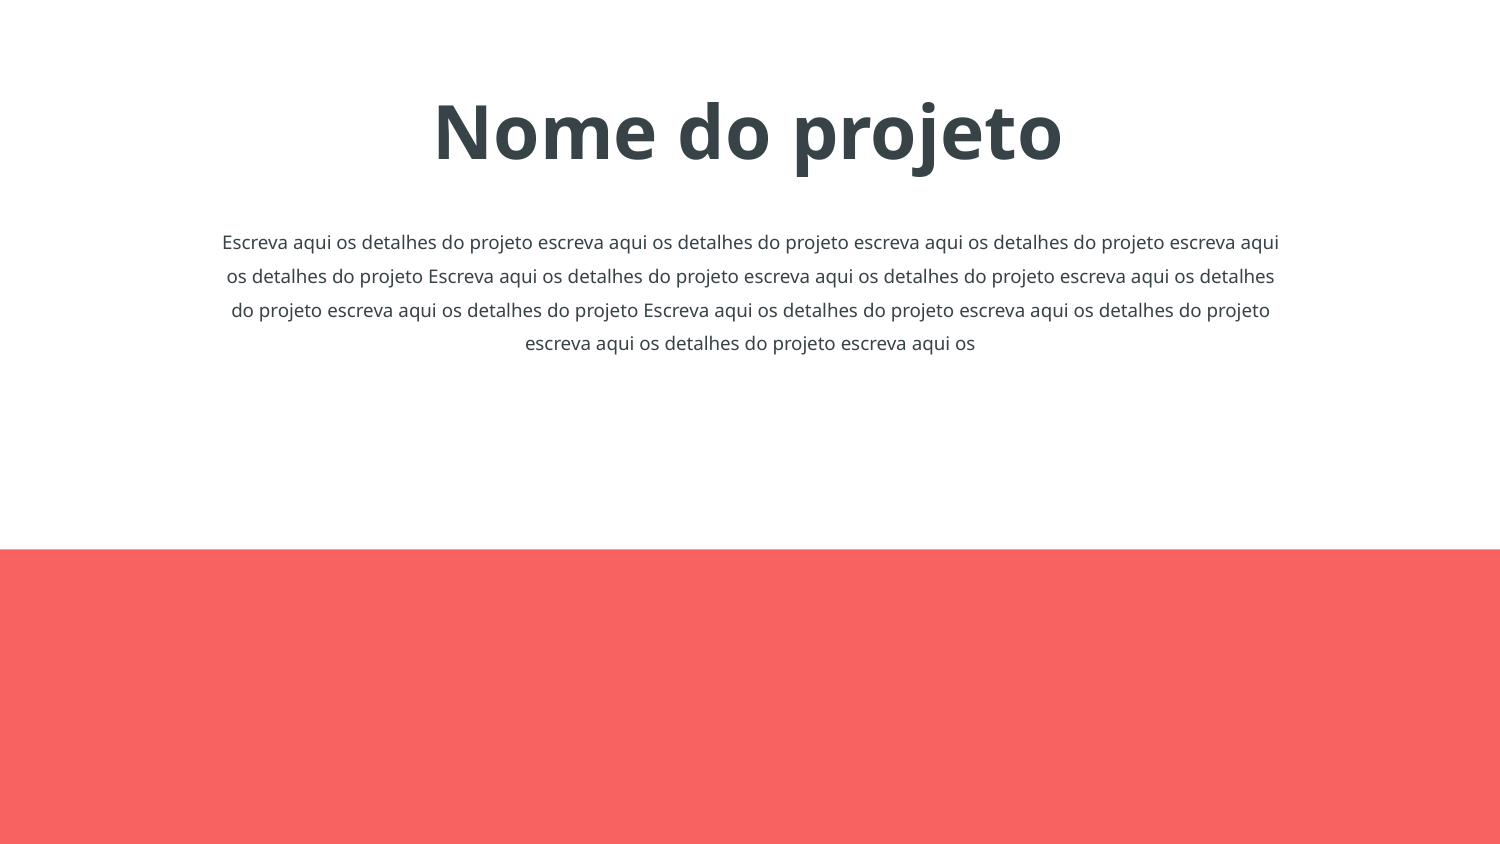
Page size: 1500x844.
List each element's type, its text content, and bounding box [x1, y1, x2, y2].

text_box [0, 548, 1500, 844]
picture [84, 427, 513, 698]
picture [988, 427, 1418, 698]
text_box Escreva aqui os detalhes do projeto escreva aqui os detalhes do projeto escreva aqui os detalhes do projeto escreva aqui os detalhes do projeto Escreva aqui os detalhes do projeto escreva aqui os detalhes do projeto escreva aqui os detalhes do projeto escreva aqui os detalhes do projeto Escreva aqui os detalhes do projeto escreva aqui os detalhes do projeto escreva aqui os detalhes do projeto escreva aqui os [198, 212, 1302, 362]
picture [536, 427, 965, 698]
text_box Nome do projeto [320, 77, 1177, 183]
